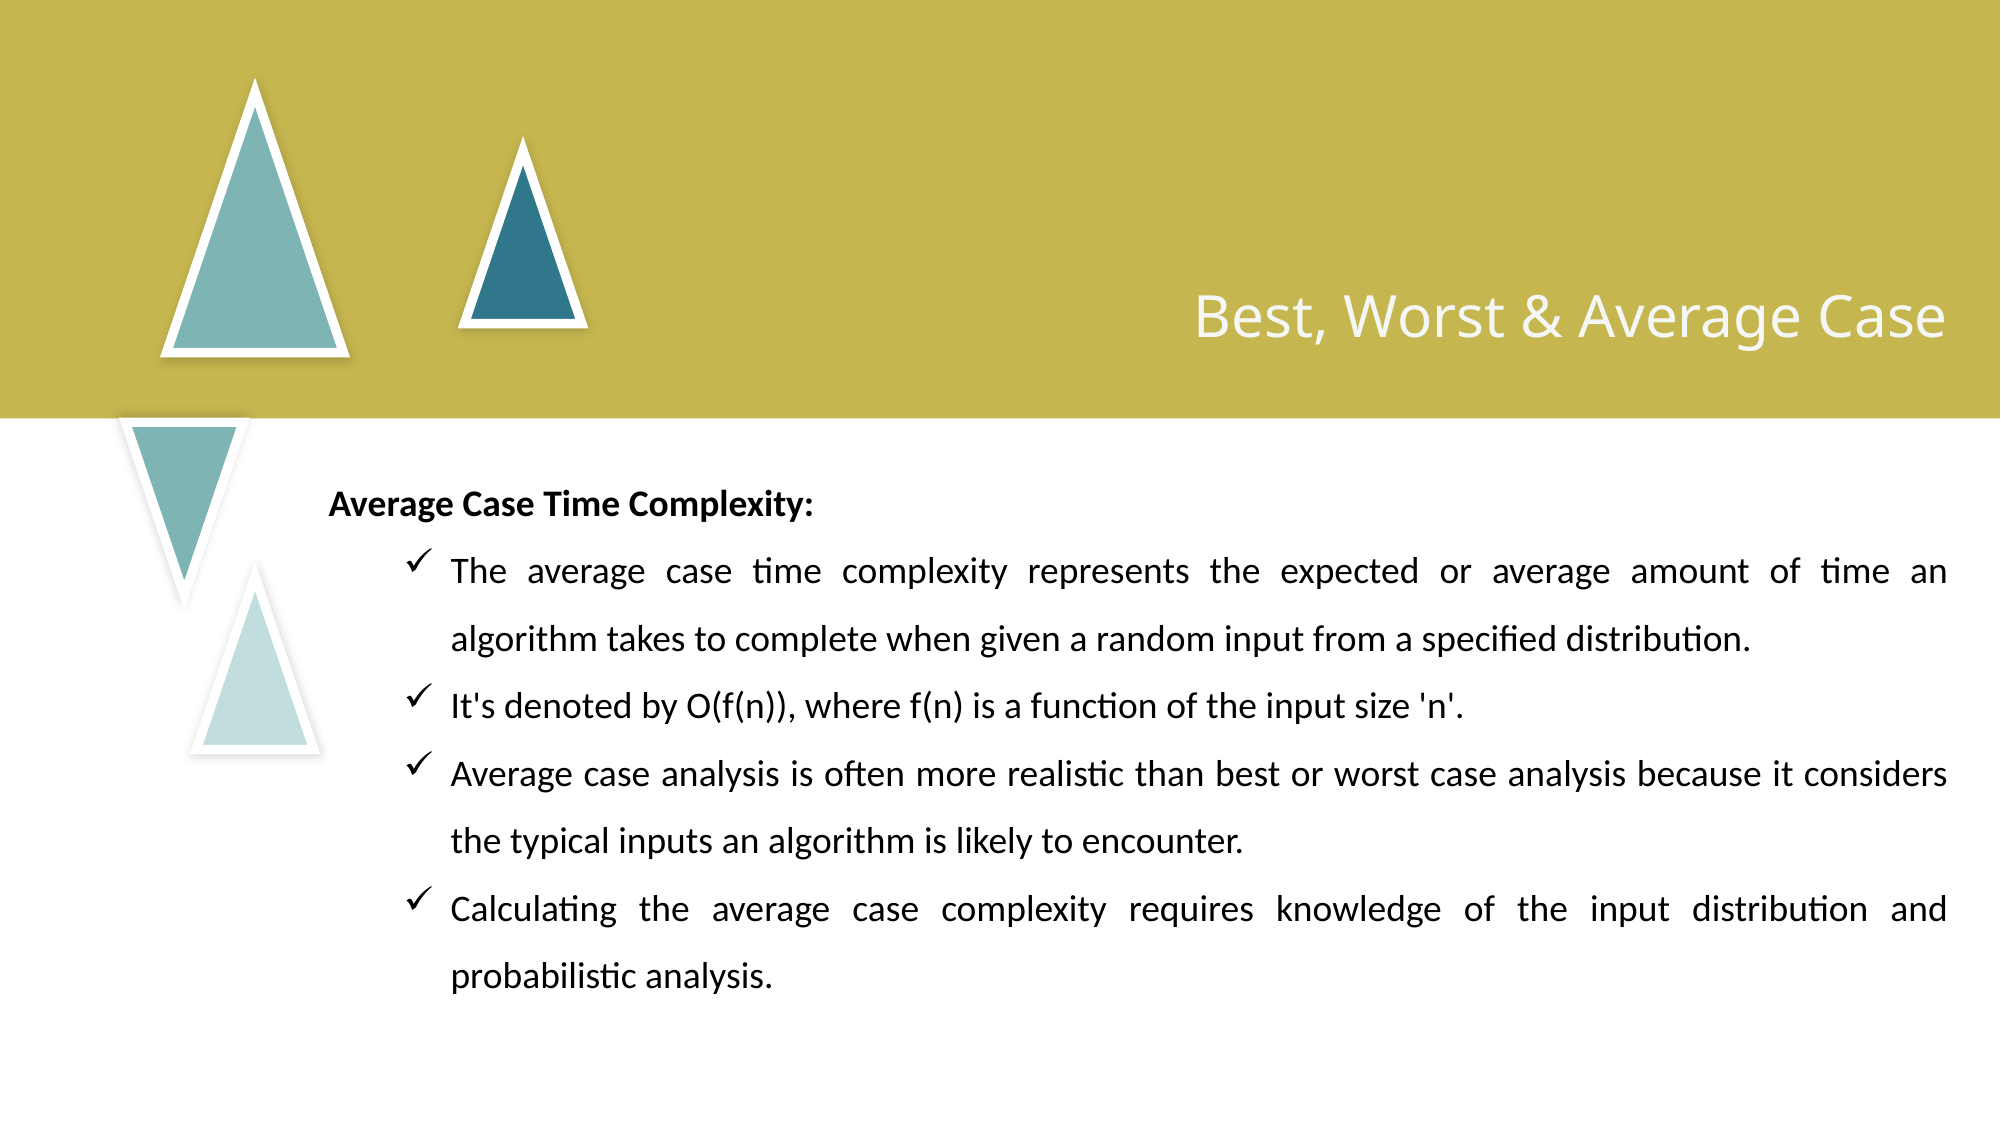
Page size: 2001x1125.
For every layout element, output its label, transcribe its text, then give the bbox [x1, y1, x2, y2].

text_box Average Case Time Complexity: The average case time complexity represents the expected or average amount of time an algorithm takes to complete when given a random input from a specified distribution. It's denoted by O(f(n)), where f(n) is a function of the input size 'n'. Average case analysis is often more realistic than best or worst case analysis because it considers the typical inputs an algorithm is likely to encounter. Calculating the average case complexity requires knowledge of the input distribution and probabilistic analysis. [313, 448, 1963, 1004]
text_box [462, 147, 584, 325]
text_box Best, Worst & Average Case [739, 267, 1963, 357]
text_box [165, 88, 345, 354]
text_box [124, 421, 245, 599]
text_box [194, 573, 316, 751]
